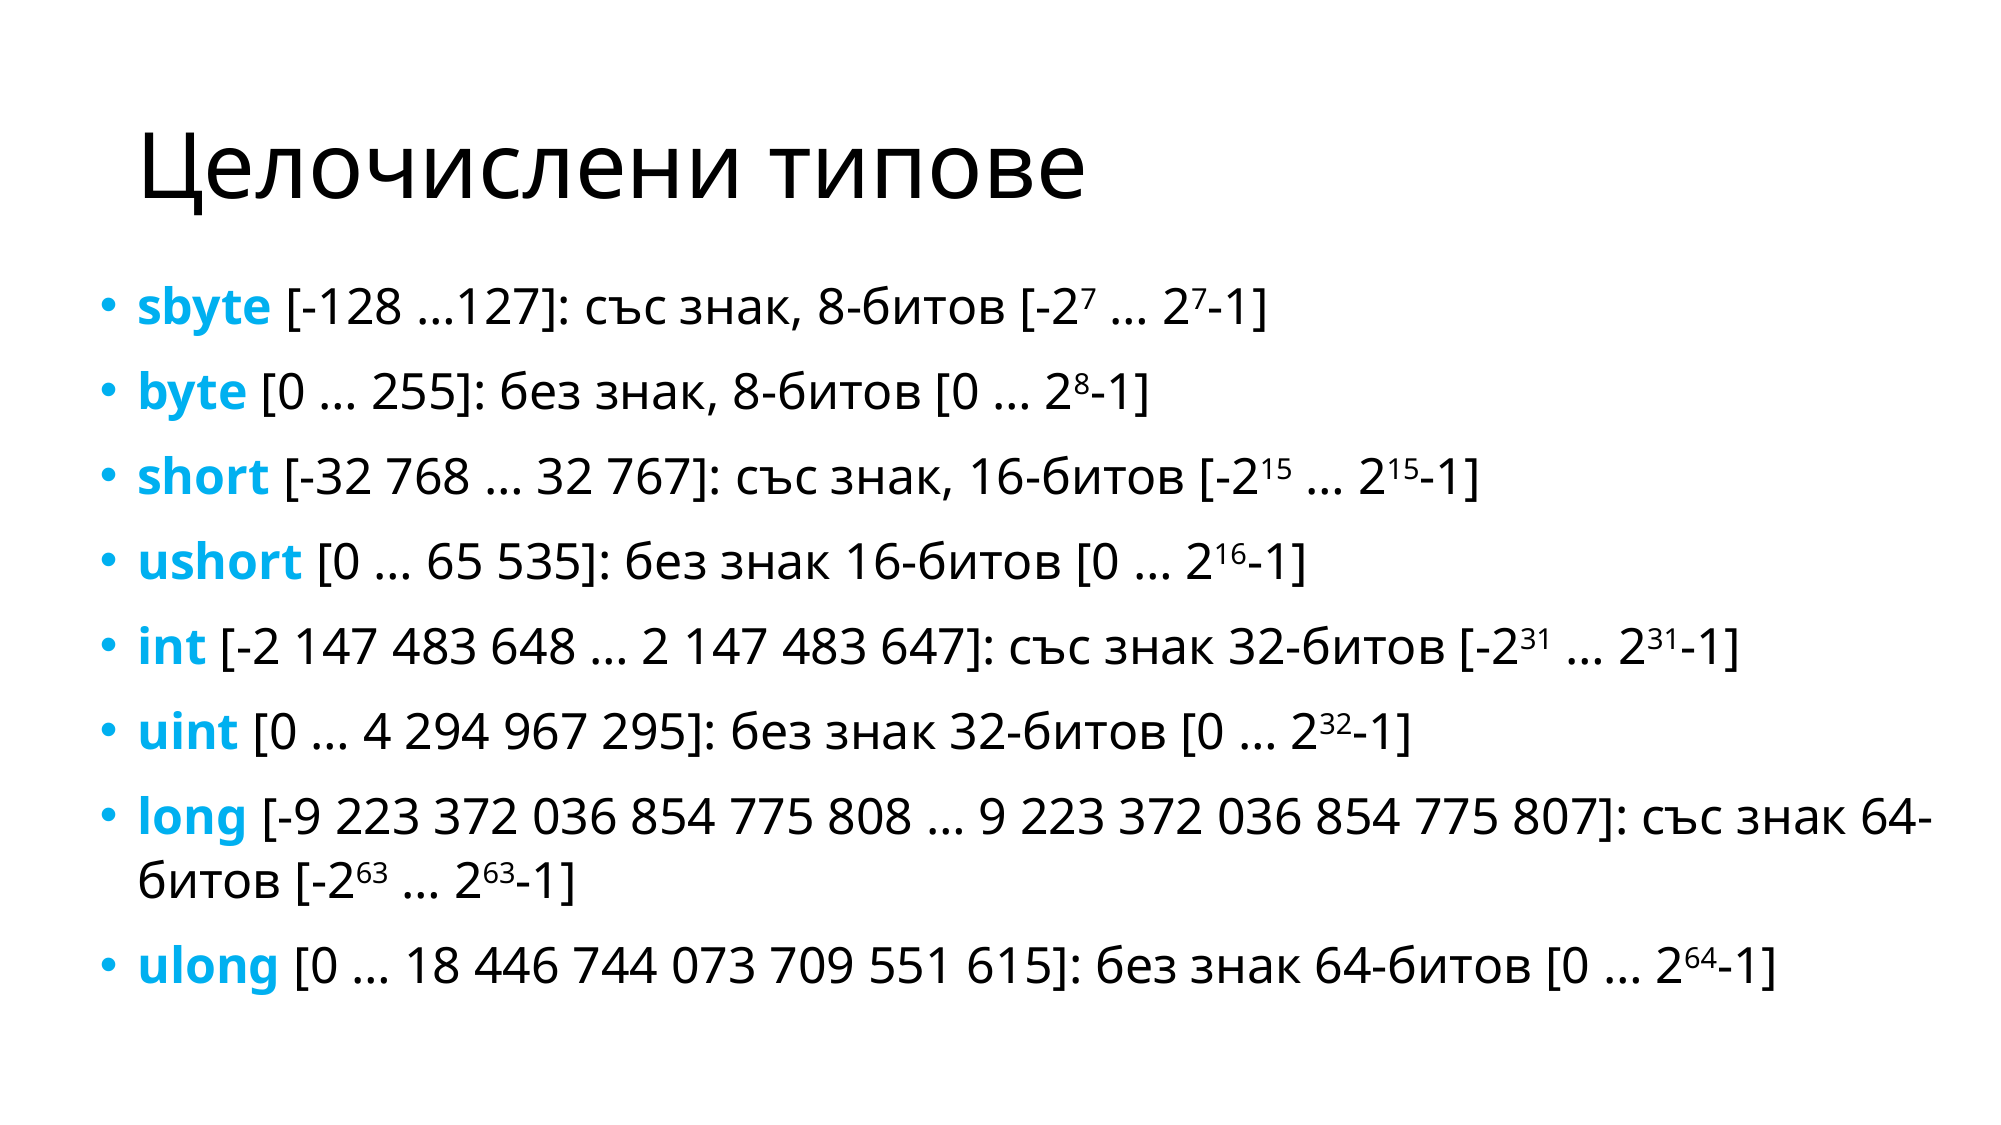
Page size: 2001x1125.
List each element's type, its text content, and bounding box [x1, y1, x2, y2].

list sbyte [-128 …127]: със знак, 8-битов [-27 … 27-1] byte [0 … 255]: без знак, 8-битов [0 … 28-1] short [-32 768 … 32 767]: със знак, 16-битов [-215 … 215-1] ushort [0 … 65 535]: без знак 16-битов [0 … 216-1] int [-2 147 483 648 … 2 147 483 647]: със знак 32-битов [-231 … 231-1] uint [0 … 4 294 967 295]: без знак 32-битов [0 … 232-1] long [-9 223 372 036 854 775 808 … 9 223 372 036 854 775 807]: със знак 64-битов [-263 … 263-1] ulong [0 … 18 446 744 073 709 551 615]: без знак 64-битов [0 … 264-1] [84, 262, 1967, 1066]
title Целочислени типове [120, 59, 1863, 278]
